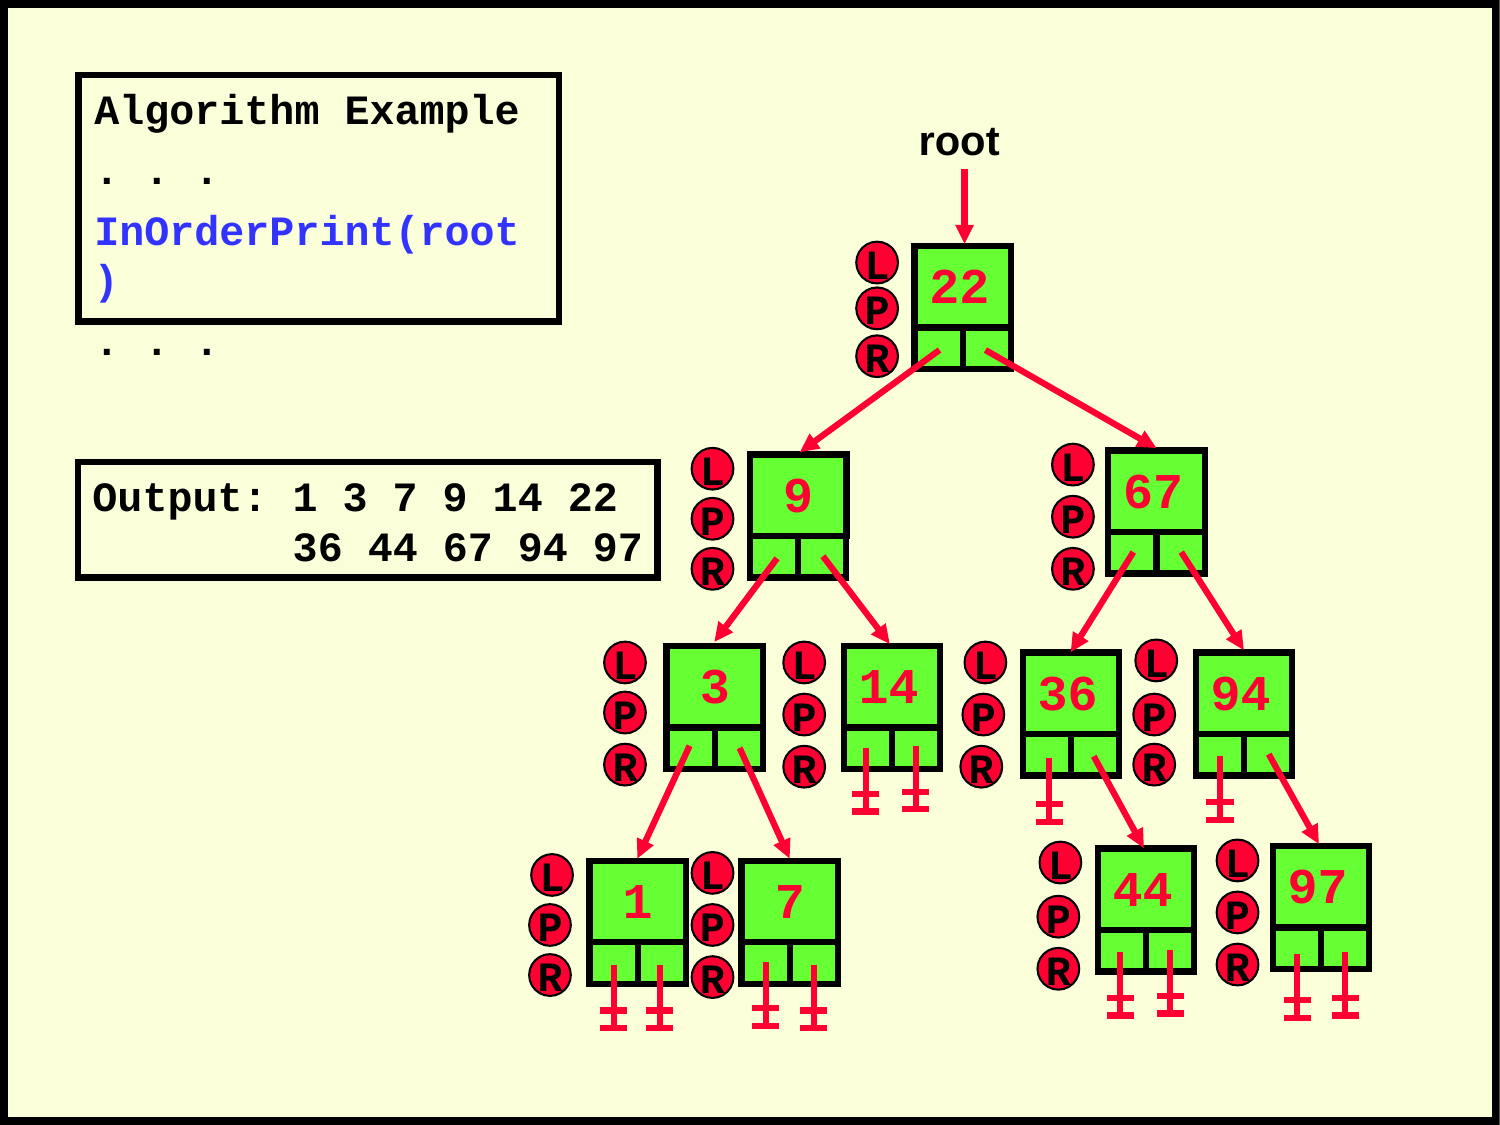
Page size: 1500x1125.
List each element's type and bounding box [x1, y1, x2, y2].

text_box [691, 547, 734, 590]
text_box [1135, 639, 1178, 682]
text_box [799, 246, 1157, 453]
text_box [529, 954, 571, 996]
text_box [714, 454, 890, 644]
text_box [1216, 891, 1259, 934]
text_box [843, 646, 941, 815]
text_box [960, 745, 1003, 788]
text_box [691, 904, 734, 946]
text_box [1037, 895, 1080, 938]
text_box [856, 287, 898, 330]
text_box [783, 745, 825, 788]
text_box [1216, 943, 1259, 986]
text_box [637, 646, 791, 859]
text_box [1133, 693, 1175, 736]
text_box [1022, 450, 1244, 1019]
text_box [1052, 547, 1094, 590]
text_box [856, 241, 898, 284]
text_box [1133, 743, 1175, 786]
text_box [604, 691, 646, 734]
text_box [962, 693, 1005, 736]
text_box [77, 461, 658, 578]
text_box [529, 904, 571, 946]
text_box [691, 447, 734, 490]
text_box [691, 852, 734, 894]
text_box [1216, 839, 1259, 882]
text_box [589, 860, 686, 1032]
text_box [1195, 652, 1319, 844]
text_box [903, 106, 1015, 244]
text_box [1272, 846, 1370, 1021]
text_box [856, 335, 898, 378]
text_box [1039, 841, 1082, 884]
text_box [531, 854, 573, 896]
text_box [783, 693, 825, 736]
text_box [604, 743, 646, 786]
text_box [691, 497, 734, 540]
text_box [1052, 443, 1094, 486]
text_box [964, 641, 1007, 684]
text_box [1052, 495, 1094, 538]
text_box [691, 956, 734, 998]
text_box [1037, 947, 1080, 990]
text_box [741, 860, 838, 1032]
text_box [78, 74, 559, 322]
text_box [783, 641, 825, 684]
text_box [604, 641, 646, 684]
